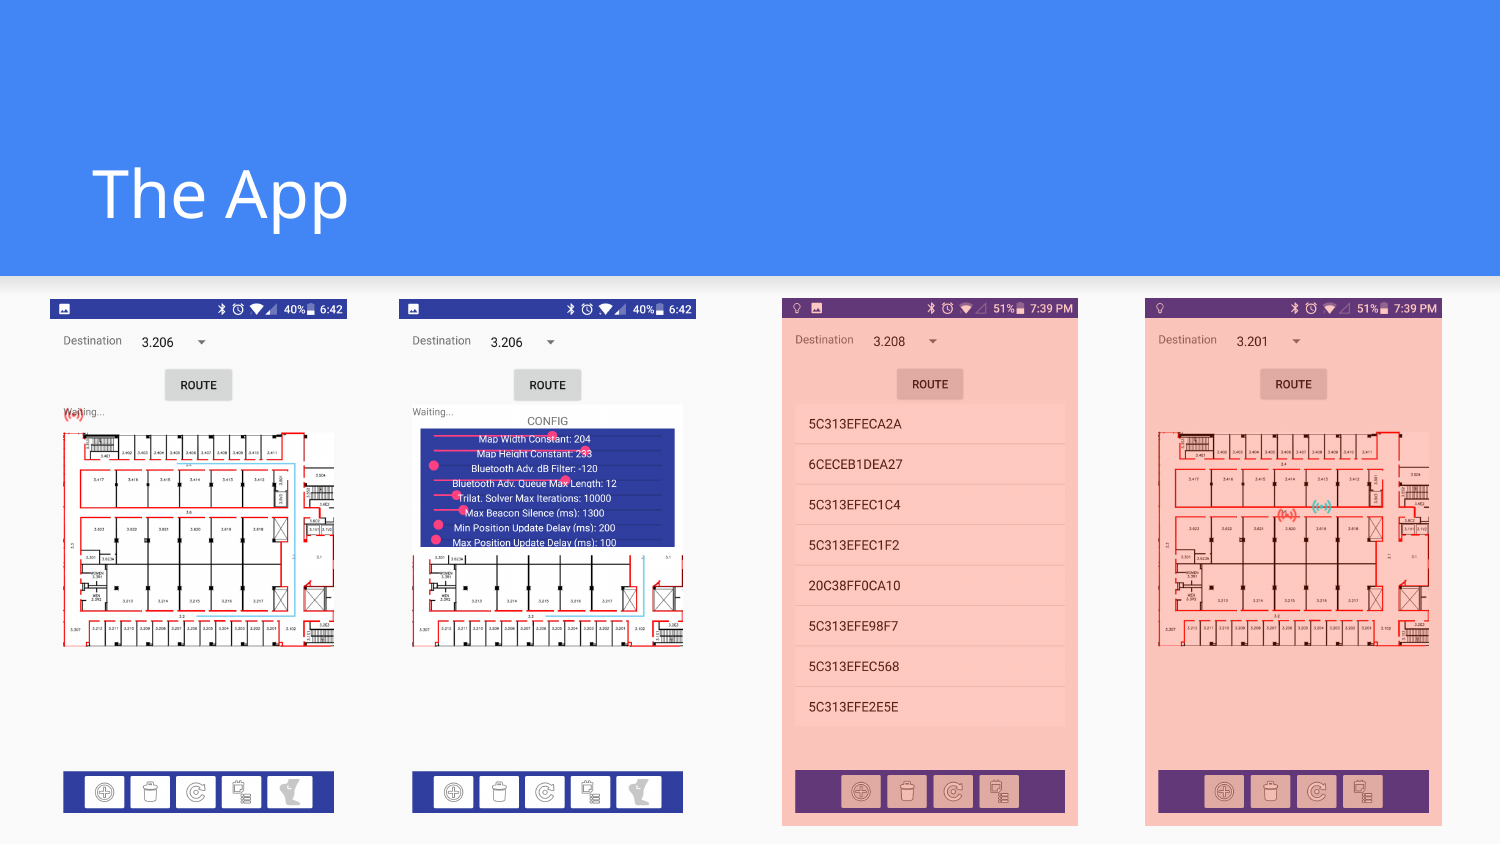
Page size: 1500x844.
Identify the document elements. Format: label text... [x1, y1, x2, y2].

picture [49, 298, 347, 826]
title The App [77, 121, 1427, 248]
picture [399, 298, 696, 826]
picture [1145, 298, 1442, 826]
picture [781, 297, 1079, 827]
